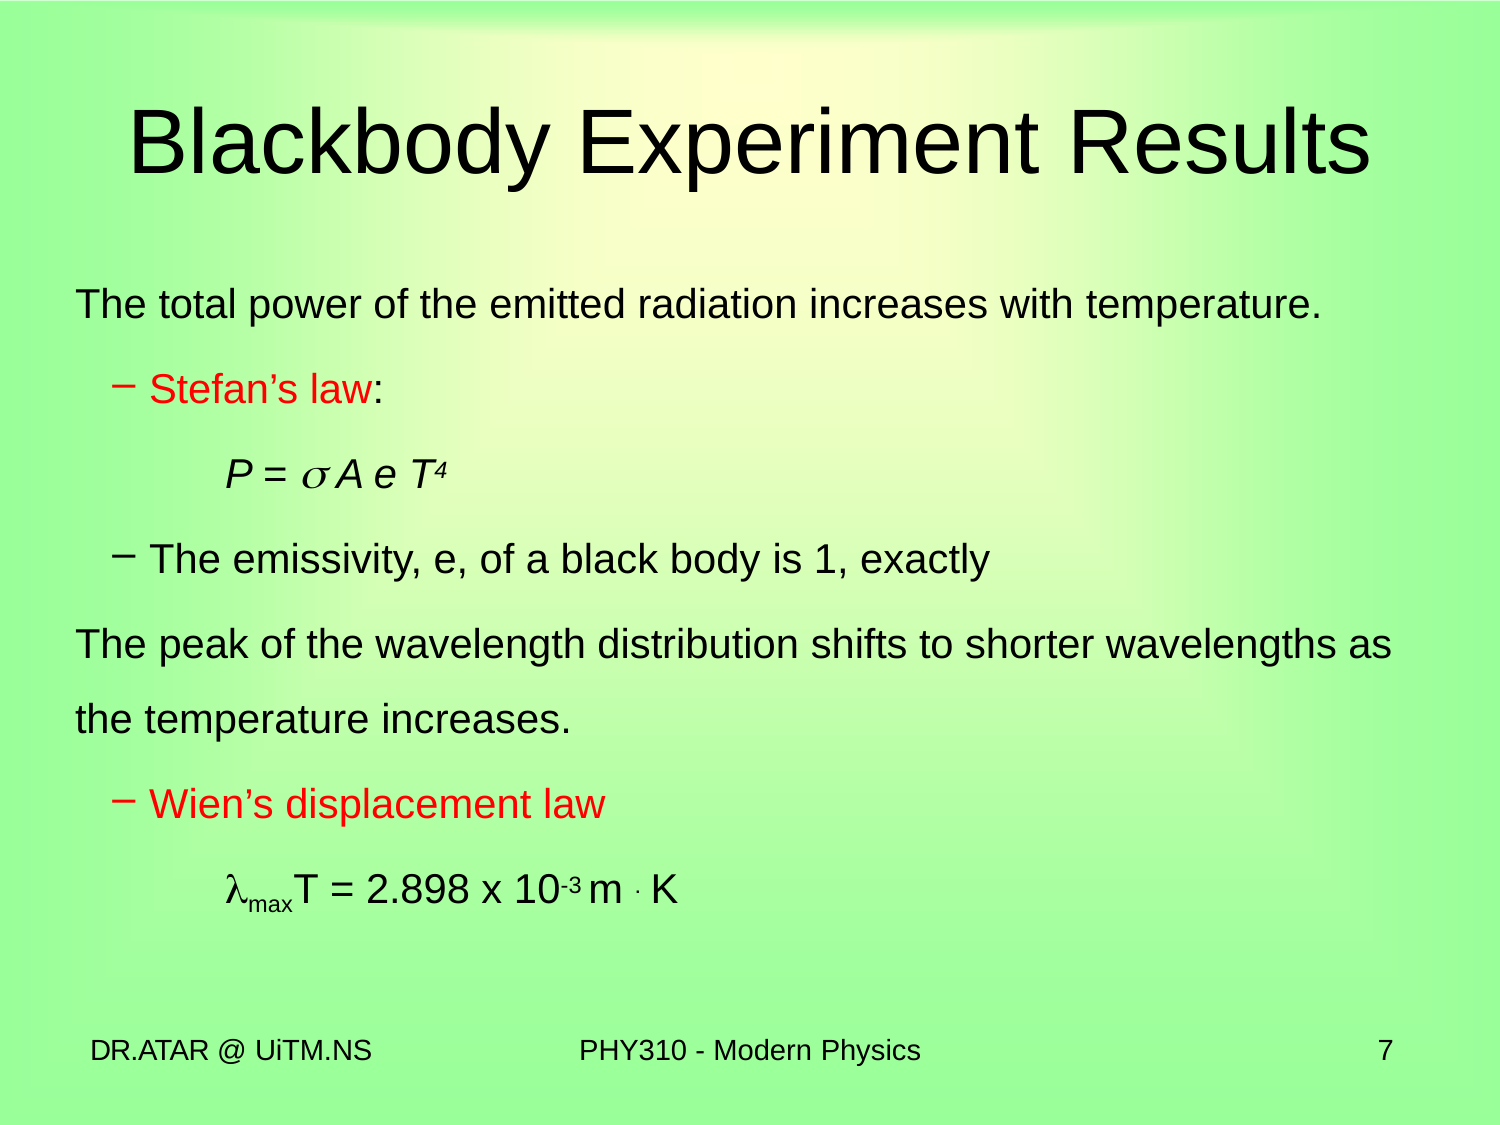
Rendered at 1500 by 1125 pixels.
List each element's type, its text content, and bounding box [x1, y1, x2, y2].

slide_number PHY310 - Modern Physics [577, 1031, 923, 1125]
picture [0, 0, 1500, 1125]
slide_number 7 [1371, 1031, 1417, 1125]
title Blackbody Experiment Results [125, 79, 1374, 270]
footer DR.ATAR @ UiTM.NS [87, 1031, 380, 1125]
text_box The total power of the emitted radiation increases with temperature. Stefan’s law: P =  A e T4 The emissivity, e, of a black body is 1, exactly The peak of the wavelength distribution shifts to shorter wavelengths as the temperature increases. Wien’s displacement law maxT = 2.898 x 10-3 m . K [68, 274, 1432, 918]
